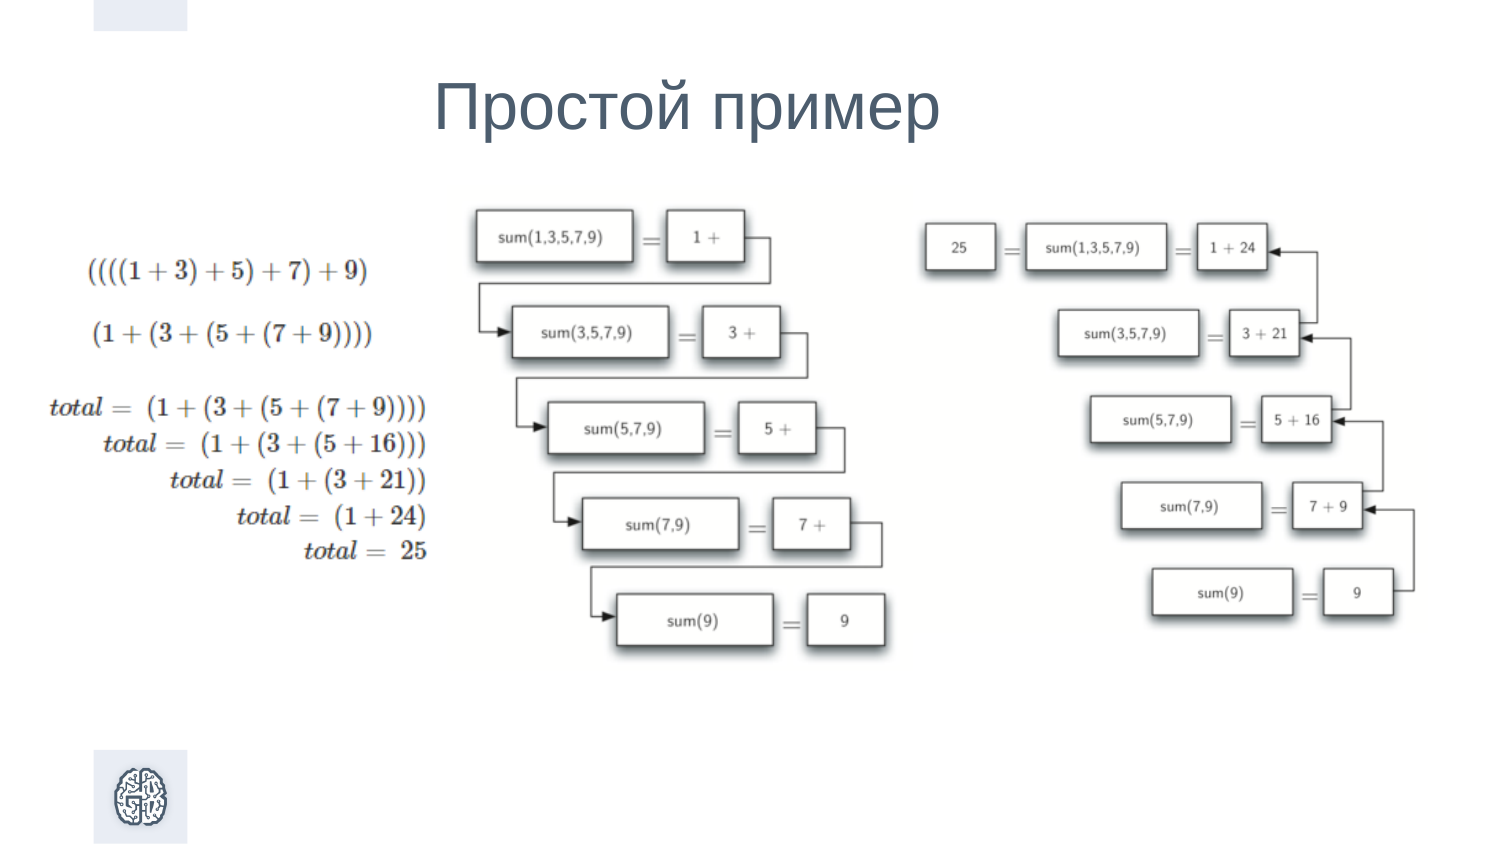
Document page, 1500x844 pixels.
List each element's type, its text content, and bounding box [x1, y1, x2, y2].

picture [106, 760, 175, 834]
picture [446, 172, 1451, 672]
text_box Простой пример [418, 49, 1012, 156]
picture [79, 244, 387, 368]
picture [30, 386, 436, 572]
